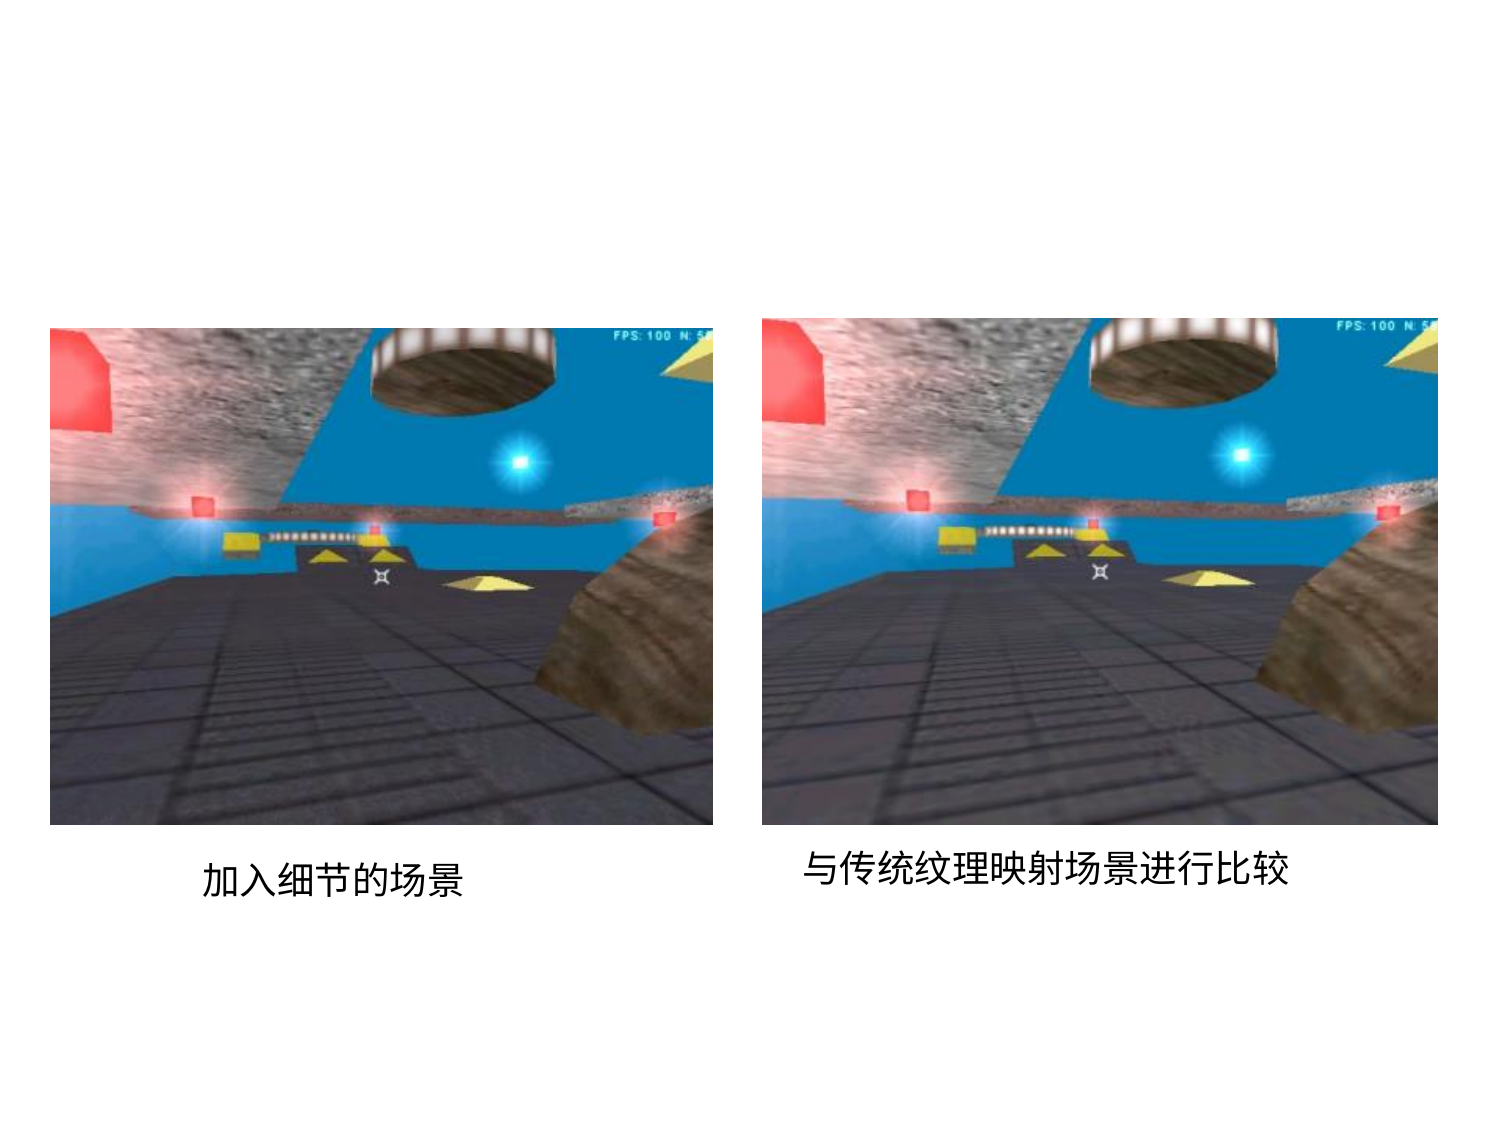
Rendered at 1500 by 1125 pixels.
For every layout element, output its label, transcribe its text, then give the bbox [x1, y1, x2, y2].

picture [1346, 321, 1363, 330]
picture [680, 332, 691, 342]
text_box 加入细节的场景 [187, 849, 550, 910]
picture [1405, 321, 1415, 330]
picture [493, 435, 550, 492]
picture [365, 327, 558, 421]
picture [762, 318, 1438, 826]
picture [1384, 318, 1438, 376]
picture [1337, 321, 1343, 330]
picture [1213, 427, 1268, 485]
picture [615, 331, 620, 339]
picture [1088, 318, 1283, 410]
text_box 与传统纹理映射场景进行比较 [787, 837, 1438, 898]
picture [622, 331, 637, 340]
picture [659, 327, 713, 384]
picture [1076, 370, 1081, 380]
picture [49, 327, 713, 826]
picture [655, 331, 670, 340]
picture [1379, 321, 1394, 330]
